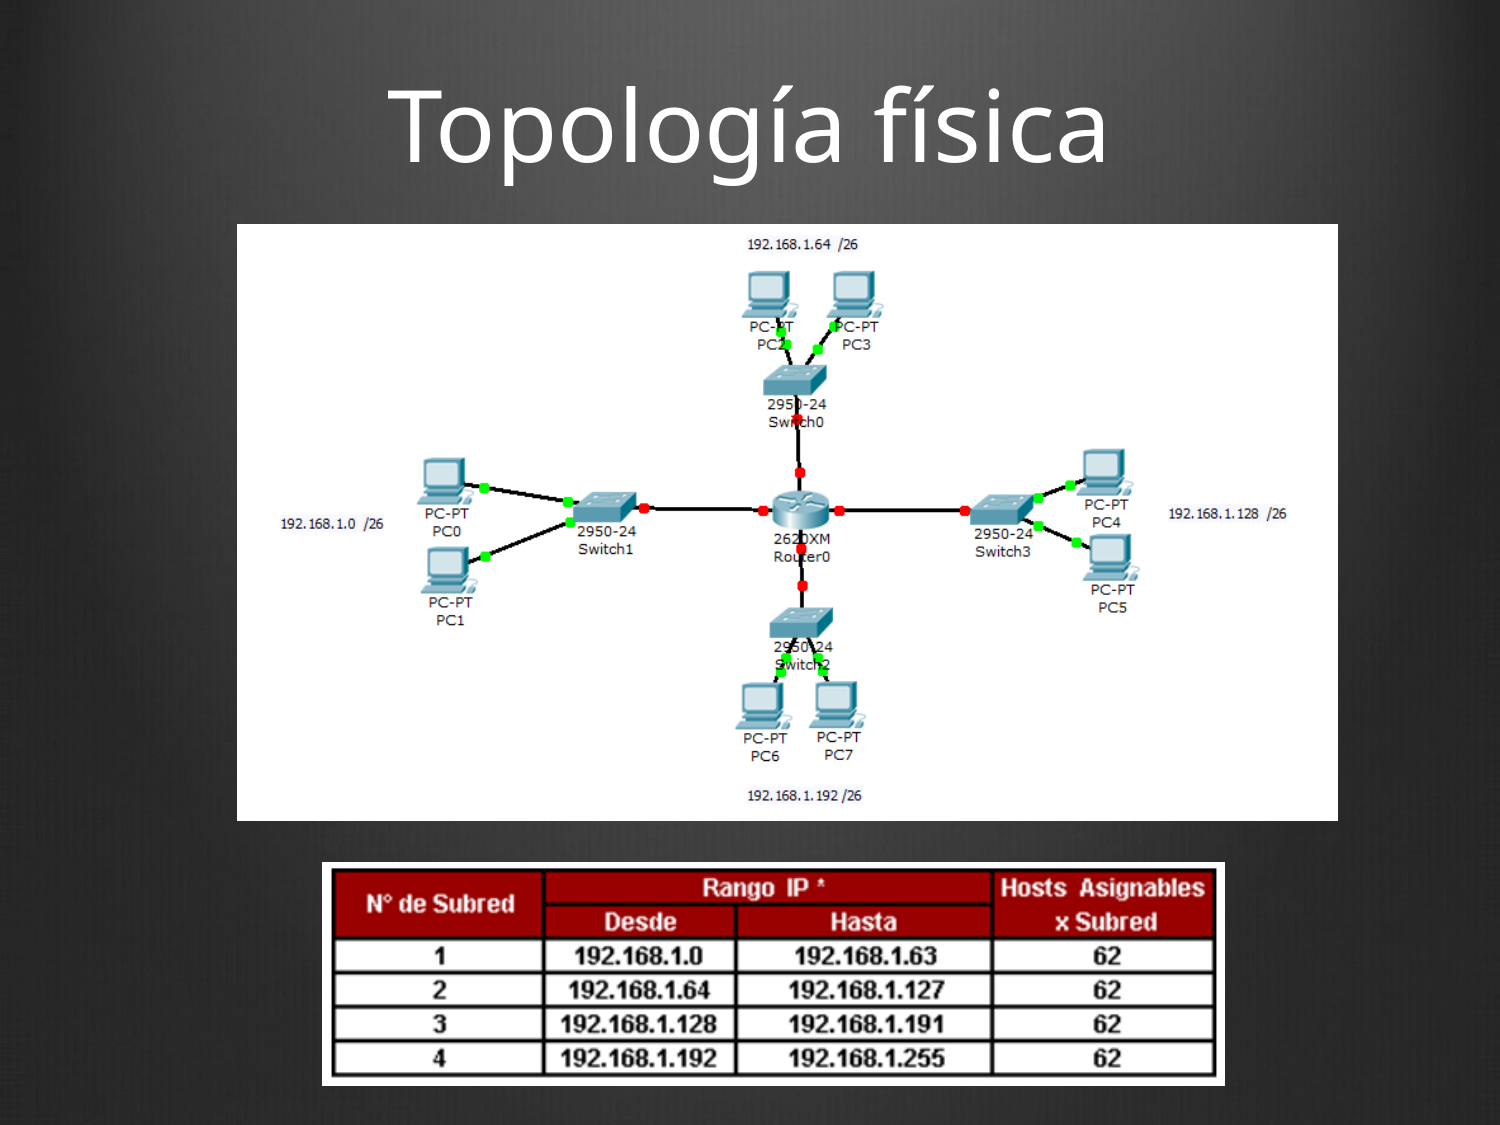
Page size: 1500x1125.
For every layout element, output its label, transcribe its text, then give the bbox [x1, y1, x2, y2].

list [237, 224, 1338, 821]
picture [322, 862, 1225, 1086]
title Topología física [137, 45, 1363, 200]
